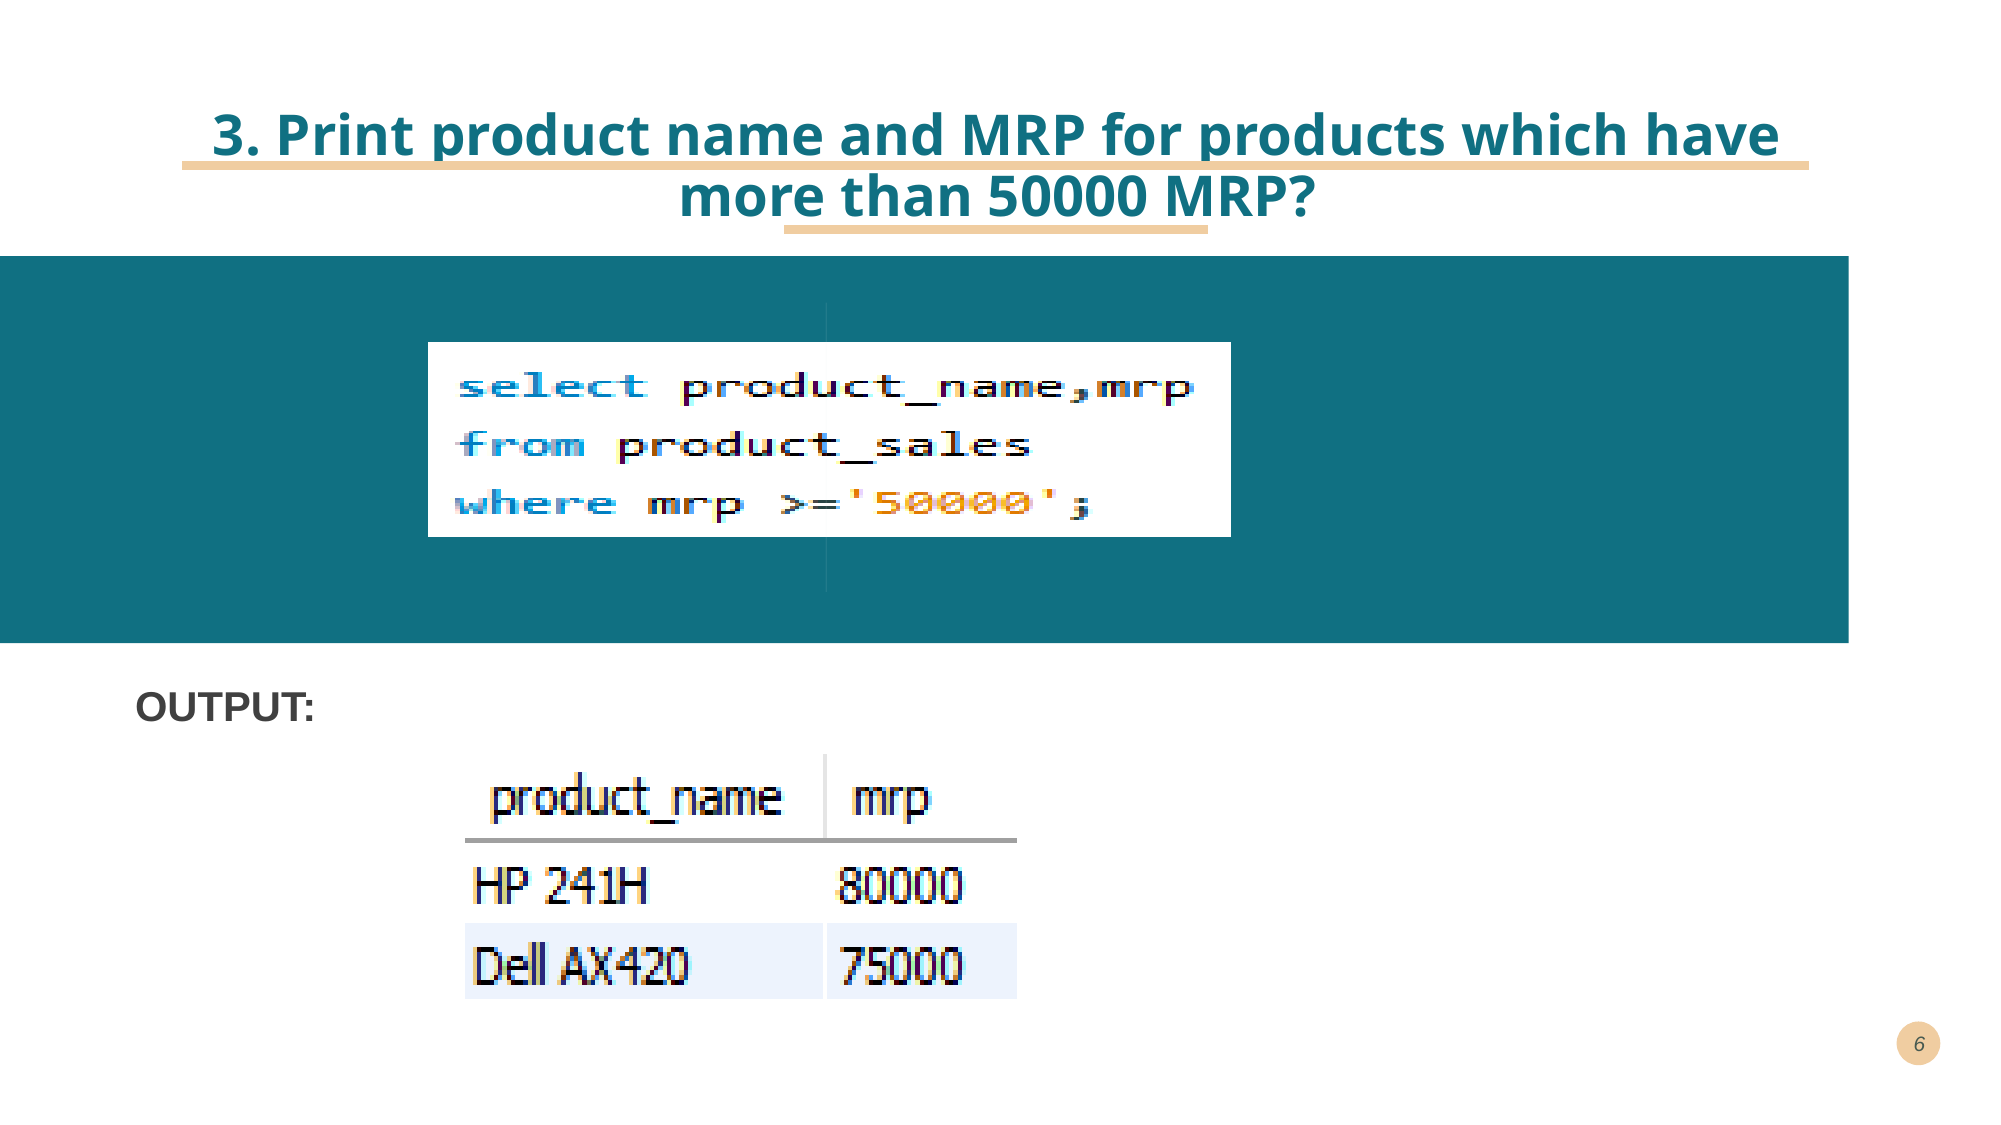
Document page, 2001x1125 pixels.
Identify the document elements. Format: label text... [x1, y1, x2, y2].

picture [465, 754, 1017, 1004]
list OUTPUT: [120, 677, 1832, 1013]
chart [134, 248, 1882, 620]
slide_number 6 [1881, 1012, 1940, 1073]
title 3. Print product name and MRP for products which have more than 50000 MRP? [134, 59, 1860, 248]
